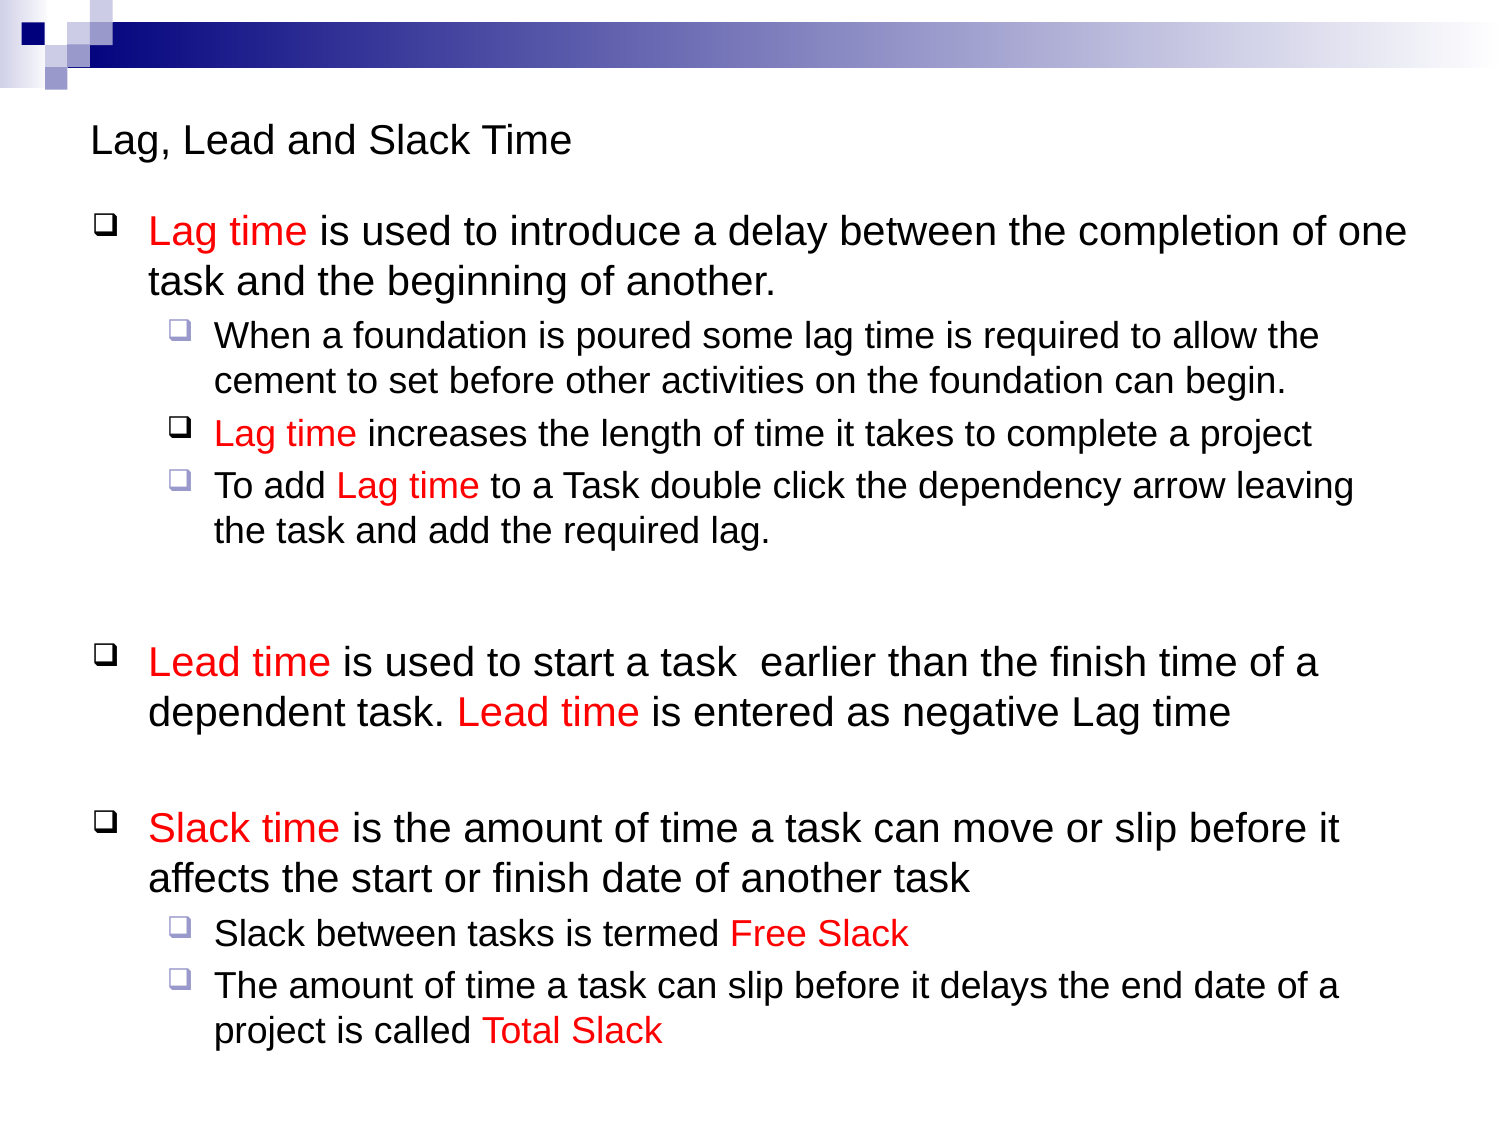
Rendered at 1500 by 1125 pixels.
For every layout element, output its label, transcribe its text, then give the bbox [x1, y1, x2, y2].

title Lag, Lead and Slack Time [74, 74, 1426, 201]
list Lag time is used to introduce a delay between the completion of one task and the beginning of another. When a foundation is poured some lag time is required to allow the cement to set before other activities on the foundation can begin. Lag time increases the length of time it takes to complete a project To add Lag time to a Task double click the dependency arrow leaving the task and add the required lag. Lead time is used to start a task earlier than the finish time of a dependent task. Lead time is entered as negative Lag time Slack time is the amount of time a task can move or slip before it affects the start or finish date of another task Slack between tasks is termed Free Slack The amount of time a task can slip before it delays the end date of a project is called Total Slack [76, 196, 1428, 940]
